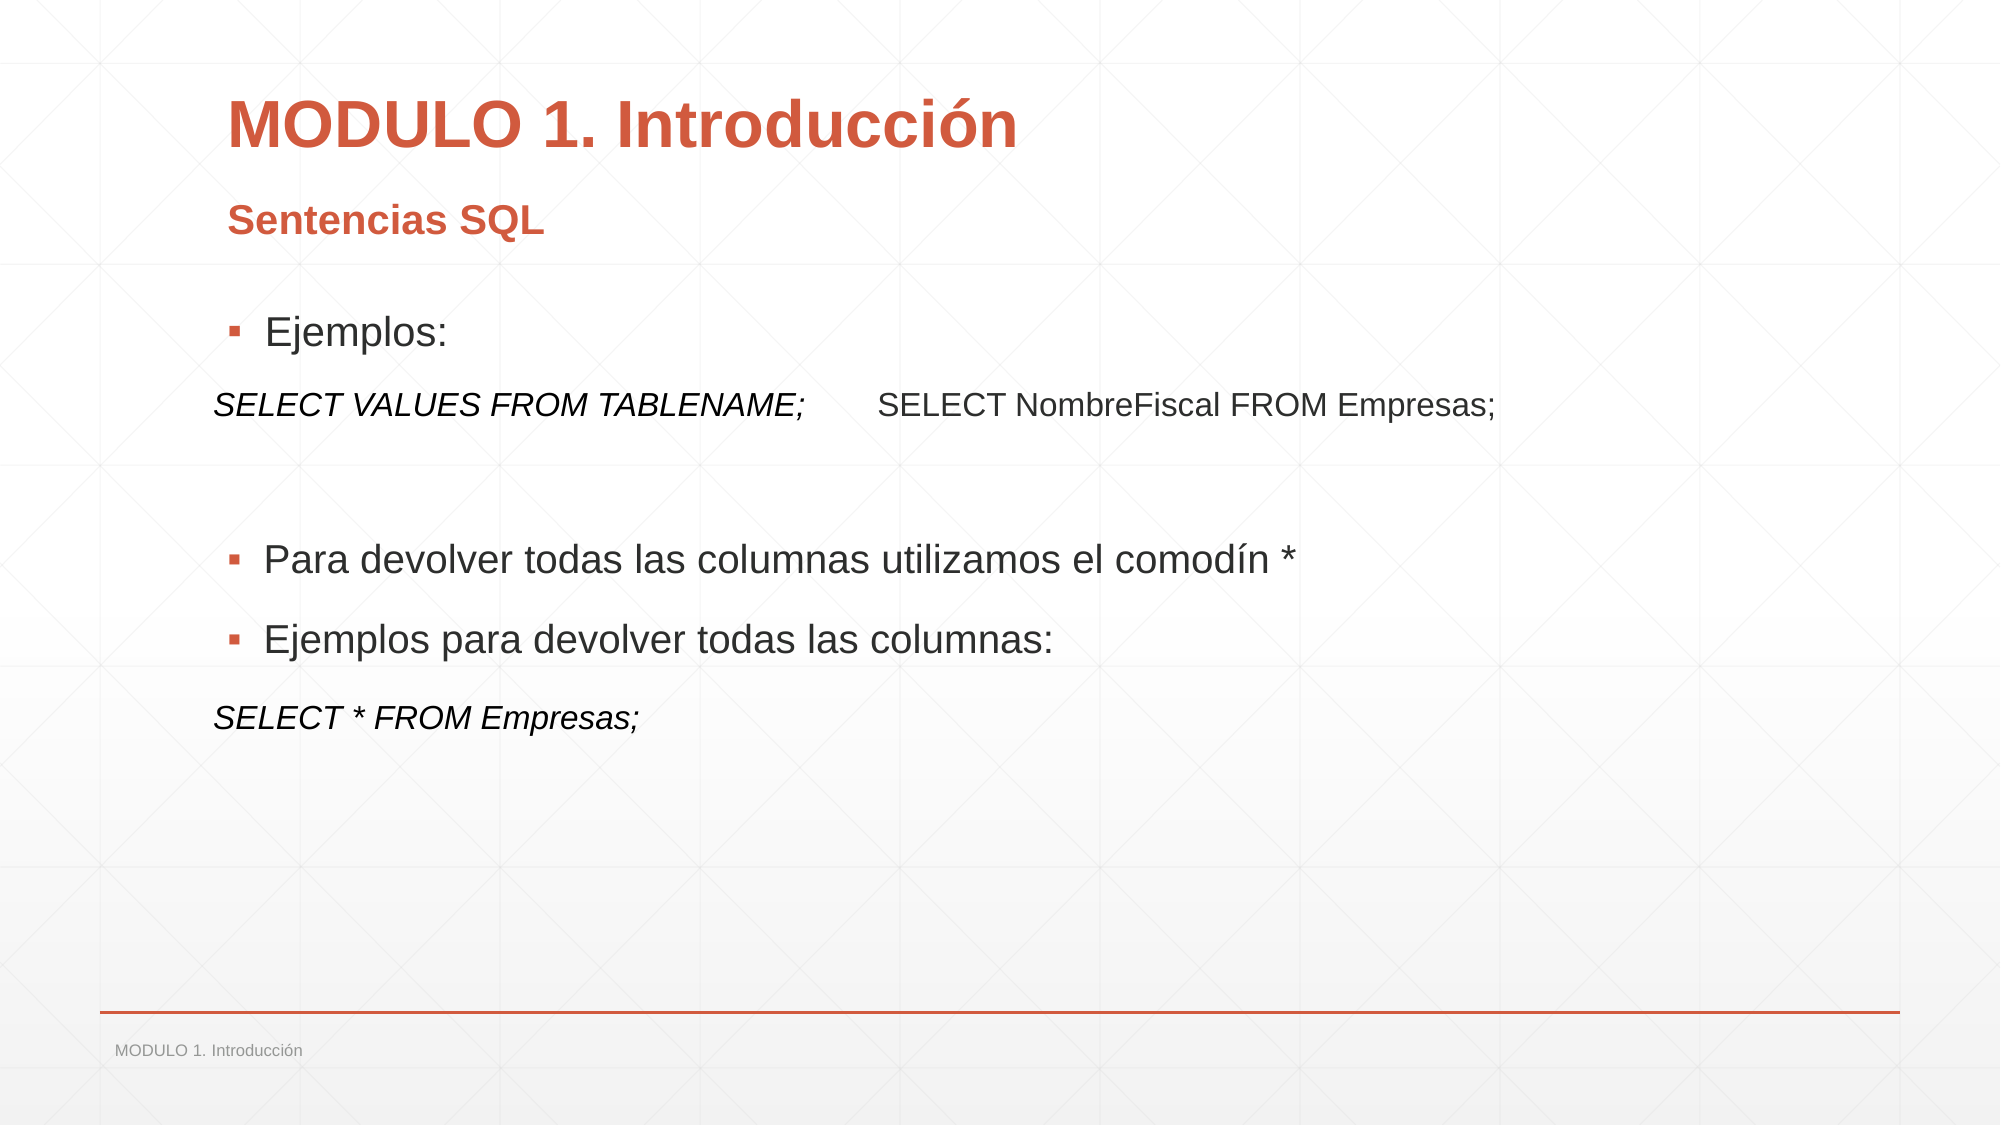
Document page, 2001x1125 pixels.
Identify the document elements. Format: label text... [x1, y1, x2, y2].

text_box Para devolver todas las columnas utilizamos el comodín * Ejemplos para devolver todas las columnas: [212, 531, 1788, 671]
footer MODULO 1. Introducción [99, 1031, 1106, 1069]
text_box SELECT * FROM Empresas; [198, 693, 838, 774]
title MODULO 1. Introducción [212, 63, 1788, 145]
text_box SELECT VALUES FROM TABLENAME; [198, 380, 838, 461]
list Ejemplos: [212, 302, 1788, 375]
text_box SELECT NombreFiscal FROM Empresas; [862, 380, 1811, 461]
text_box Sentencias SQL [212, 145, 1788, 252]
